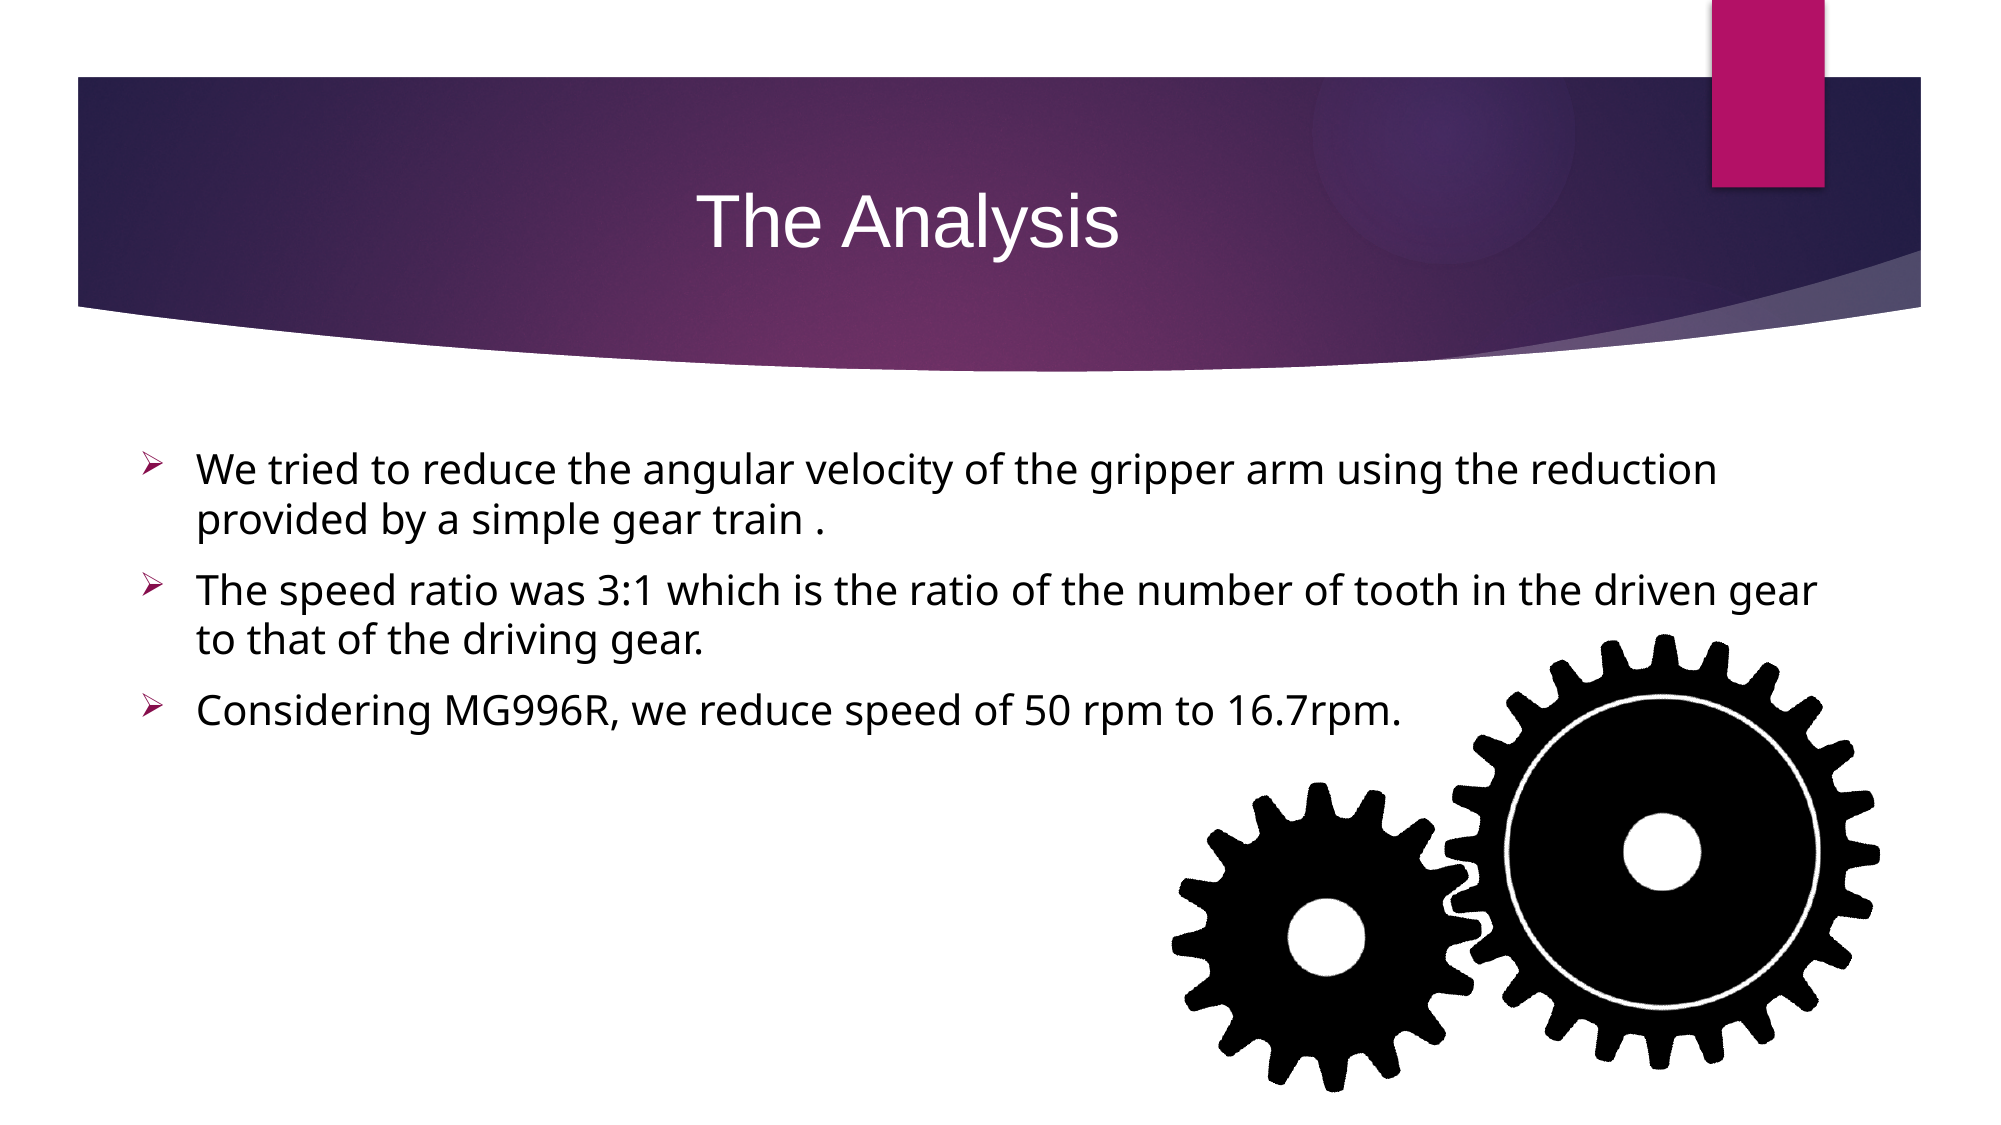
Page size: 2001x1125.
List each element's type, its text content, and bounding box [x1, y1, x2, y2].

picture [1124, 485, 1945, 1125]
list We tried to reduce the angular velocity of the gripper arm using the reduction provided by a simple gear train . The speed ratio was 3:1 which is the ratio of the number of tooth in the driven gear to that of the driving gear. Considering MG996R, we reduce speed of 50 rpm to 16.7rpm. [124, 434, 1850, 1125]
title The Analysis [189, 159, 1627, 276]
